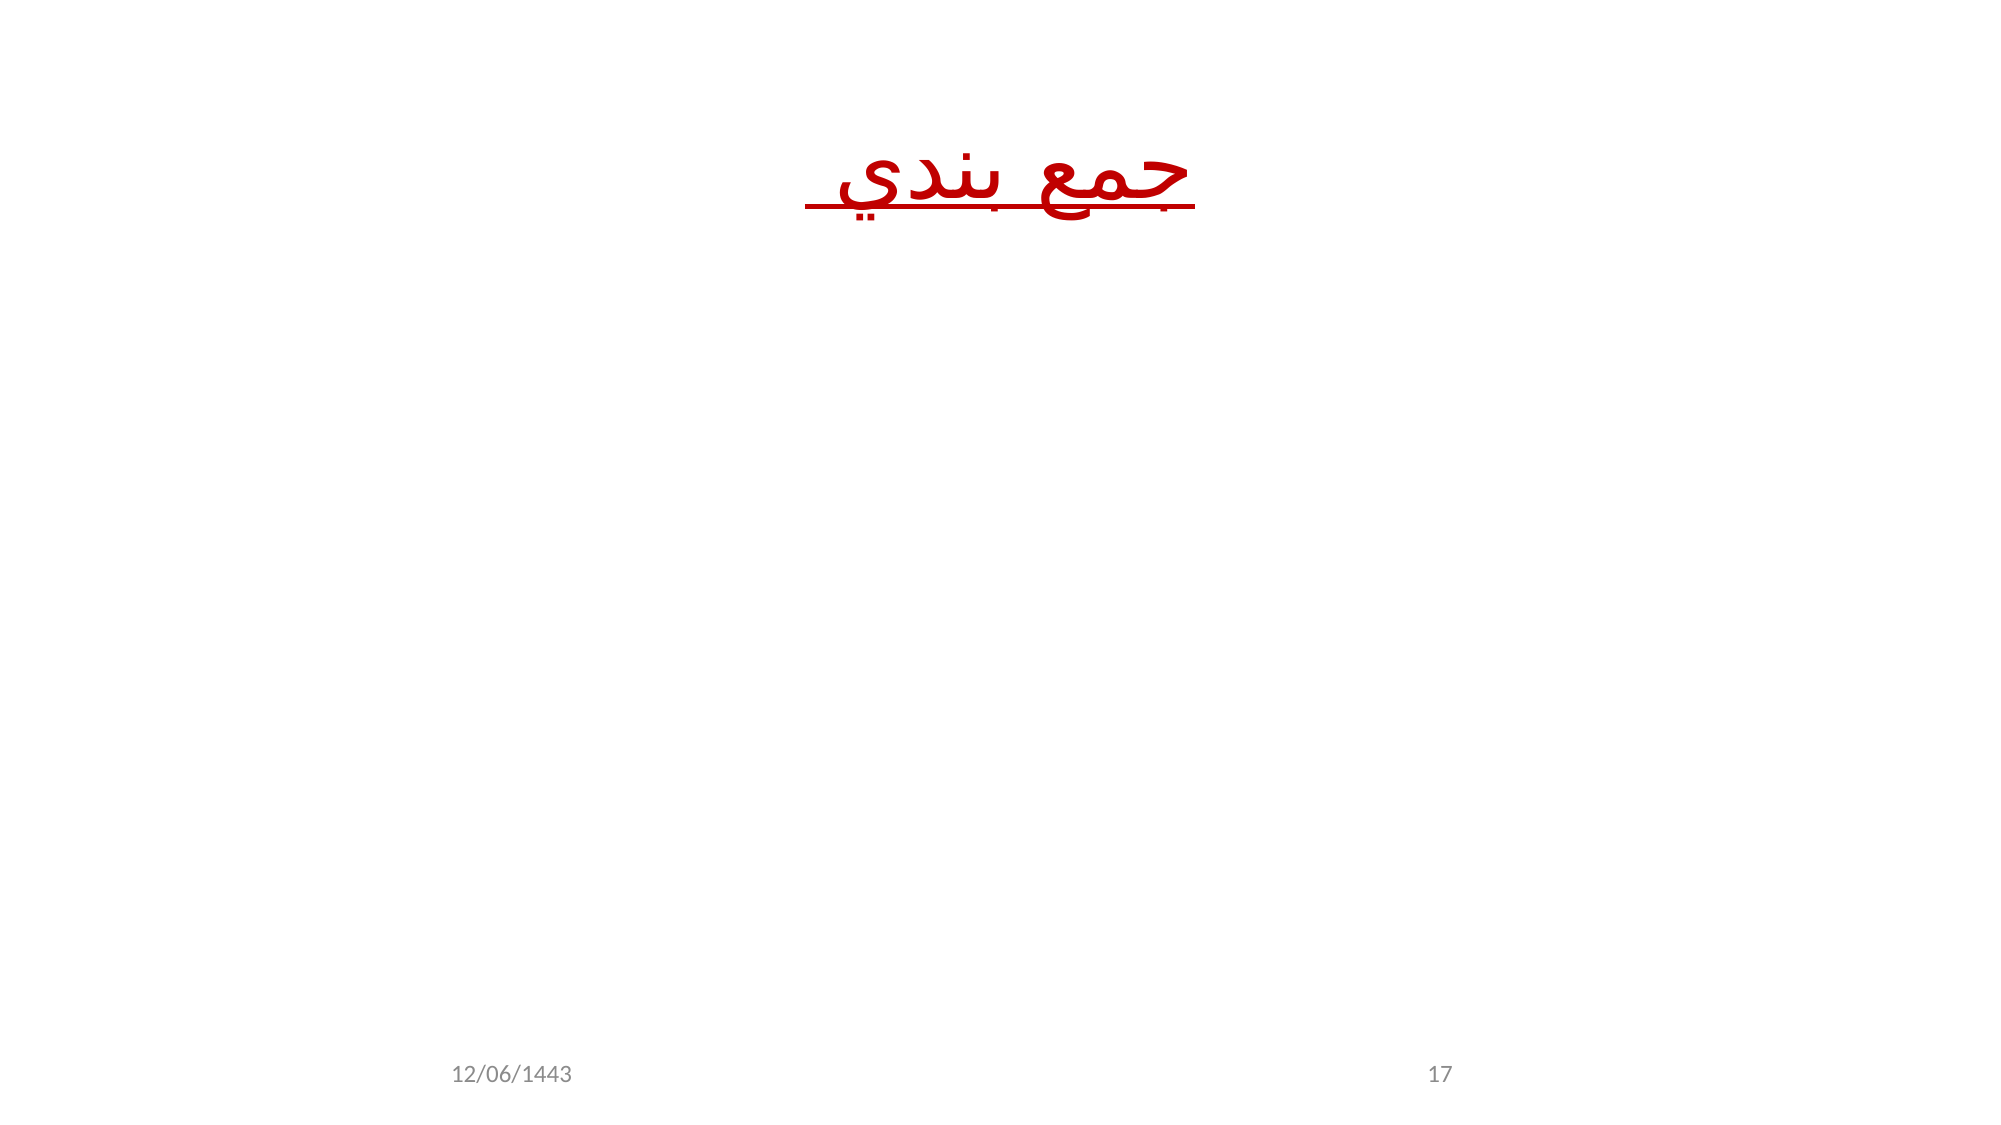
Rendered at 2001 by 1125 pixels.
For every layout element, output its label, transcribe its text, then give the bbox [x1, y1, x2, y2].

title جمع بندي [137, 59, 1863, 278]
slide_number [137, 1042, 588, 1103]
slide_number 17 [1412, 1042, 1863, 1103]
